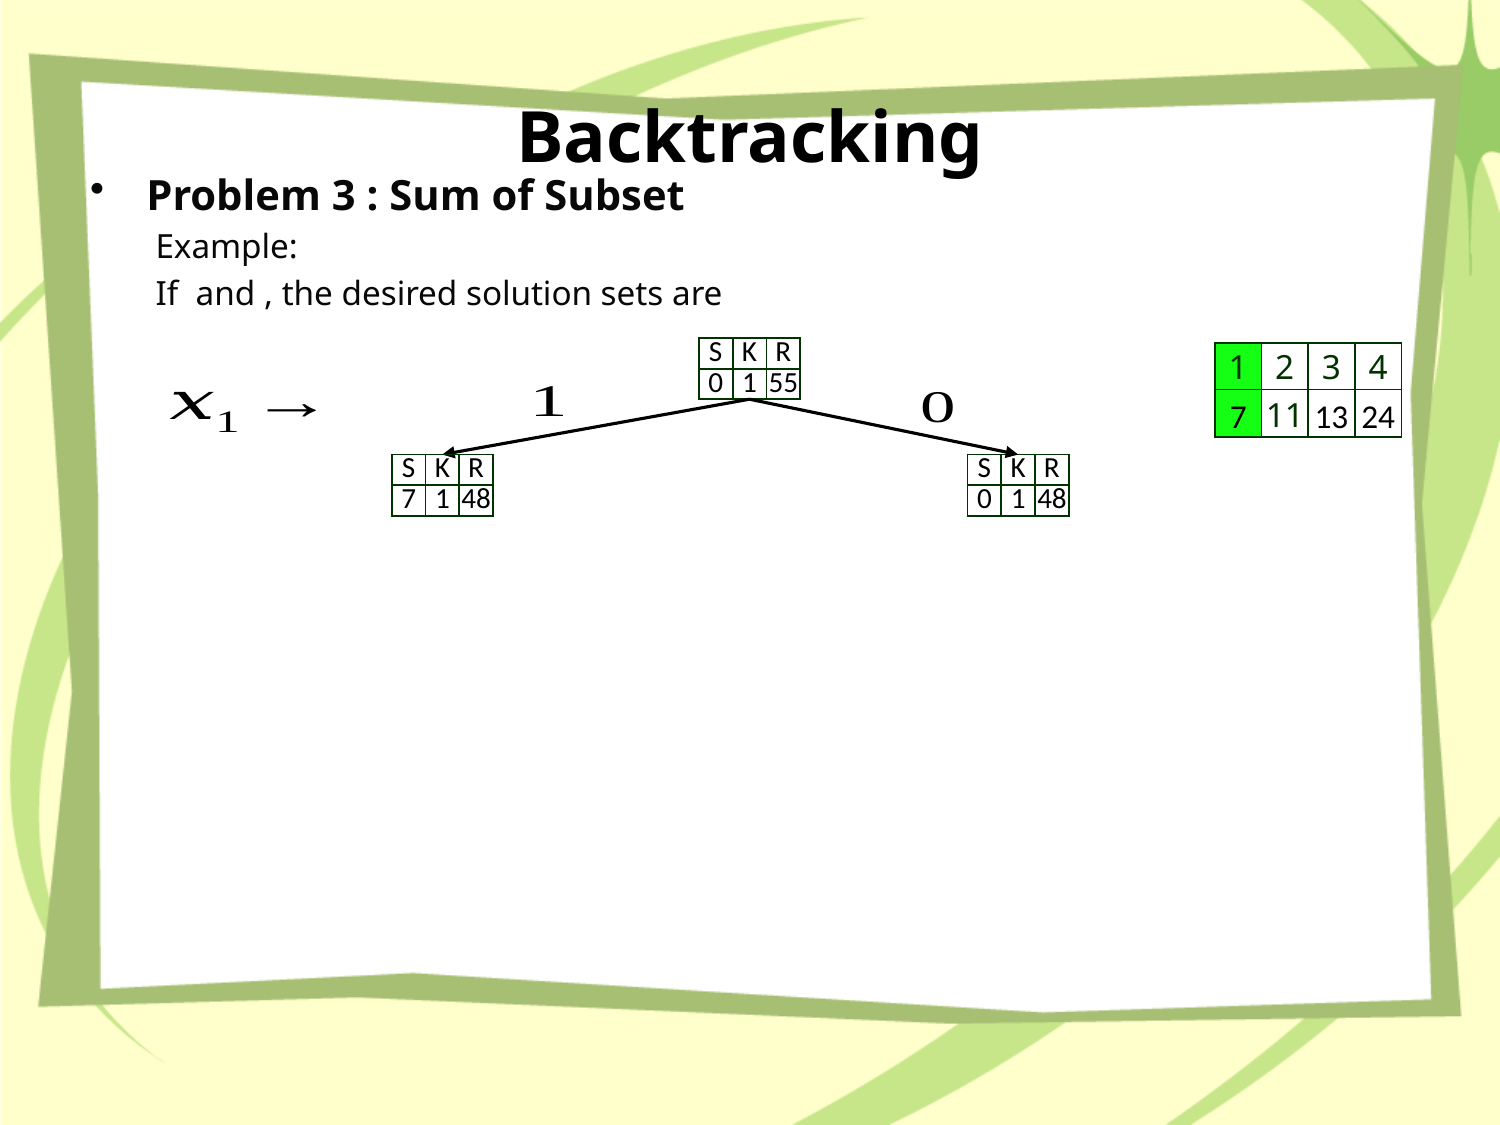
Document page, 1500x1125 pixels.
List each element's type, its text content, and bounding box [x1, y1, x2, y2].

table_header R [460, 455, 492, 484]
table_cell 1 [426, 486, 458, 515]
table_header S [968, 455, 1000, 484]
picture [0, 0, 1500, 1125]
table_cell 0 [700, 370, 732, 398]
table_header K [734, 339, 766, 368]
table_header K [1002, 455, 1034, 484]
table_cell 48 [460, 486, 492, 515]
table_header 1 [1216, 344, 1261, 389]
table_cell 13 [1309, 390, 1354, 436]
table_cell 7 [393, 486, 425, 515]
table_header 2 [1262, 344, 1307, 389]
table_header R [767, 339, 799, 368]
table_cell 11 [1262, 390, 1307, 436]
table_cell 7 [1216, 390, 1261, 436]
table_header S [393, 455, 425, 484]
table_cell 0 [968, 486, 1000, 515]
table_cell 48 [1036, 486, 1068, 515]
title Backtracking [75, 75, 1425, 194]
table_cell 24 [1356, 390, 1401, 436]
table_header S [700, 339, 732, 368]
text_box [442, 410, 749, 455]
table_header K [426, 455, 458, 484]
table_header 4 [1356, 344, 1401, 389]
table_cell 1 [734, 370, 766, 398]
table_header R [1036, 455, 1068, 484]
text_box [749, 410, 1019, 455]
table_cell 55 [767, 370, 799, 398]
table_cell 1 [1002, 486, 1034, 515]
table_header 3 [1309, 344, 1354, 389]
